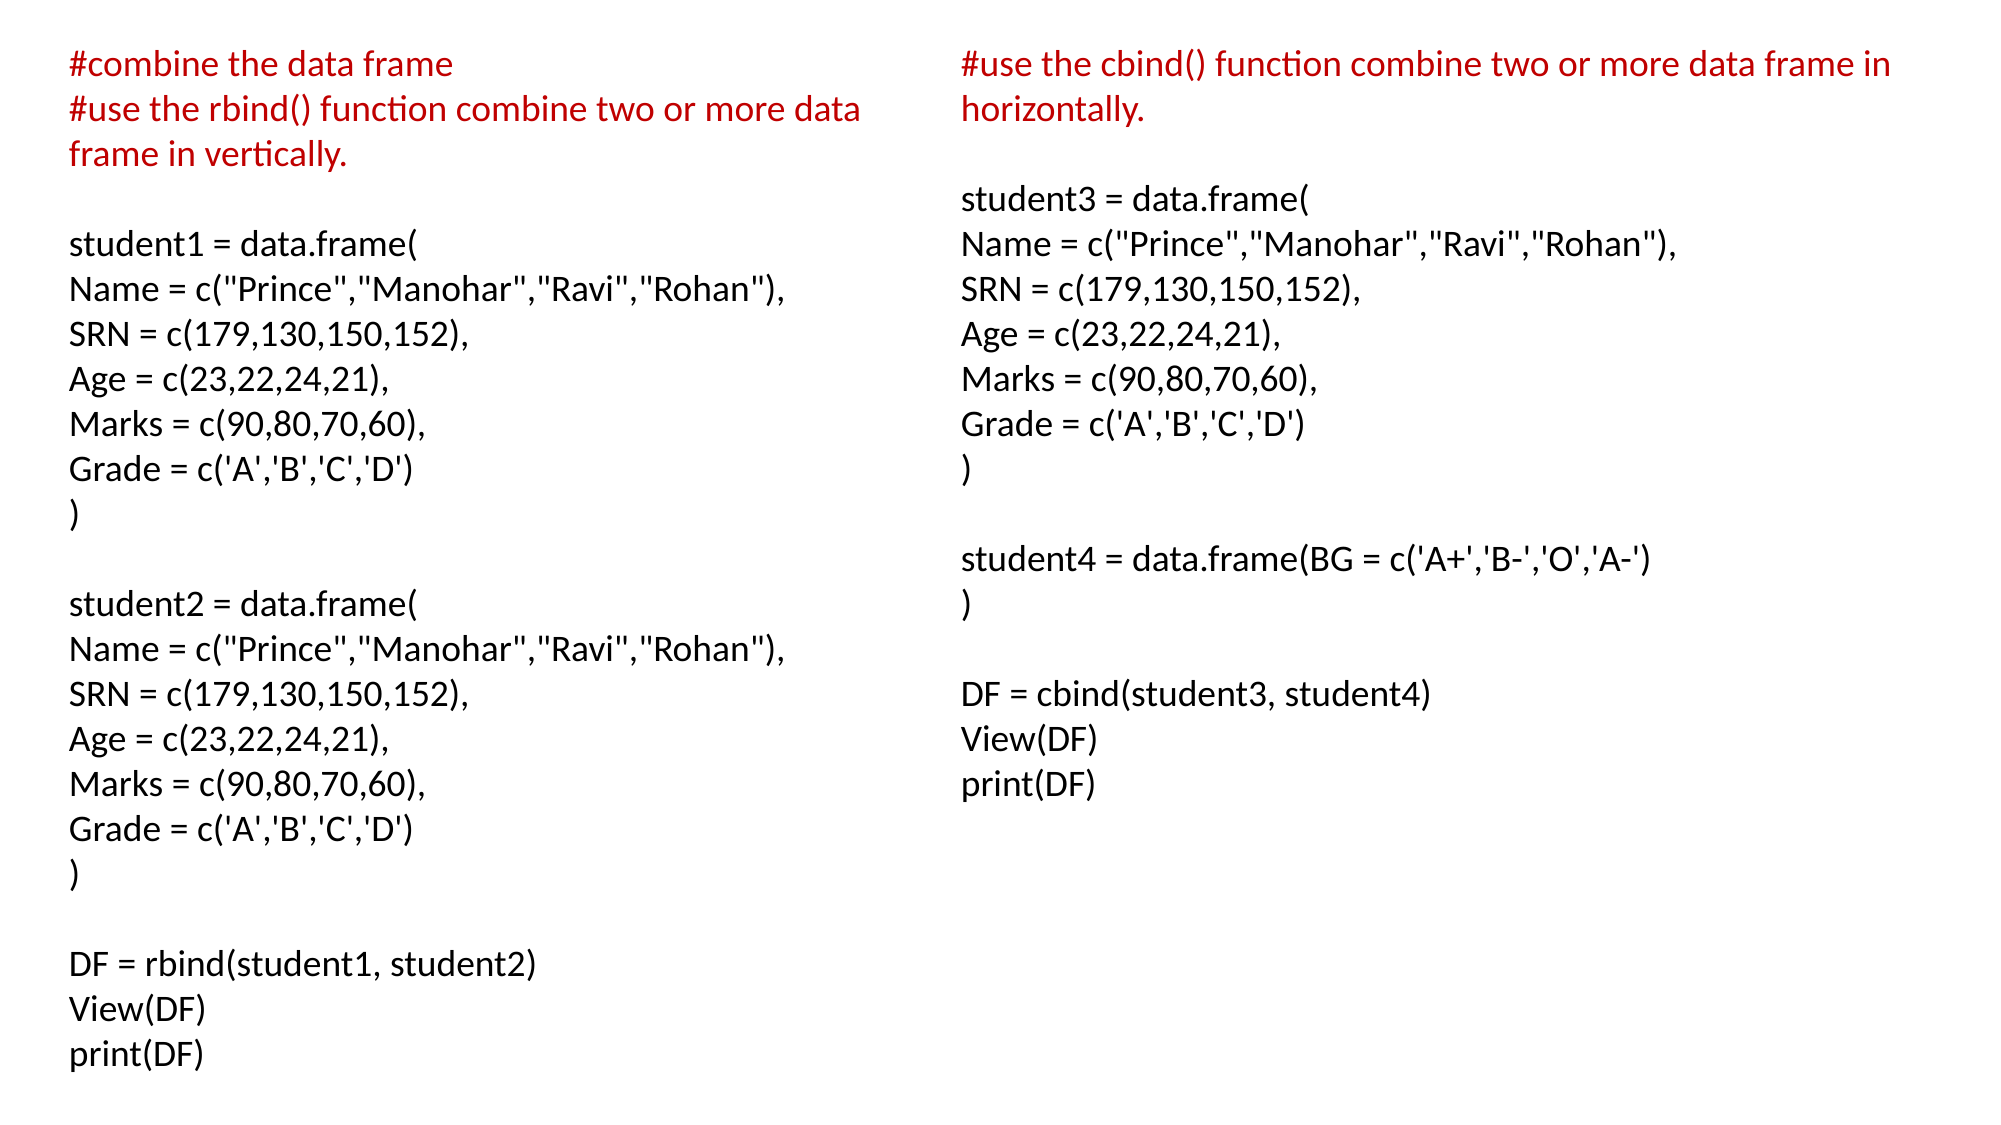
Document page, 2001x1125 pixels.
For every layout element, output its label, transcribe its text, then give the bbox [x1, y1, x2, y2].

text_box #use the cbind() function combine two or more data frame in horizontally. student3 = data.frame( Name = c("Prince","Manohar","Ravi","Rohan"), SRN = c(179,130,150,152), Age = c(23,22,24,21), Marks = c(90,80,70,60), Grade = c('A','B','C','D') ) student4 = data.frame(BG = c('A+','B-','O','A-') ) DF = cbind(student3, student4) View(DF) print(DF) [946, 31, 1946, 812]
text_box #combine the data frame #use the rbind() function combine two or more data frame in vertically. student1 = data.frame( Name = c("Prince","Manohar","Ravi","Rohan"), SRN = c(179,130,150,152), Age = c(23,22,24,21), Marks = c(90,80,70,60), Grade = c('A','B','C','D') ) student2 = data.frame( Name = c("Prince","Manohar","Ravi","Rohan"), SRN = c(179,130,150,152), Age = c(23,22,24,21), Marks = c(90,80,70,60), Grade = c('A','B','C','D') ) DF = rbind(student1, student2) View(DF) print(DF) [54, 31, 893, 1082]
